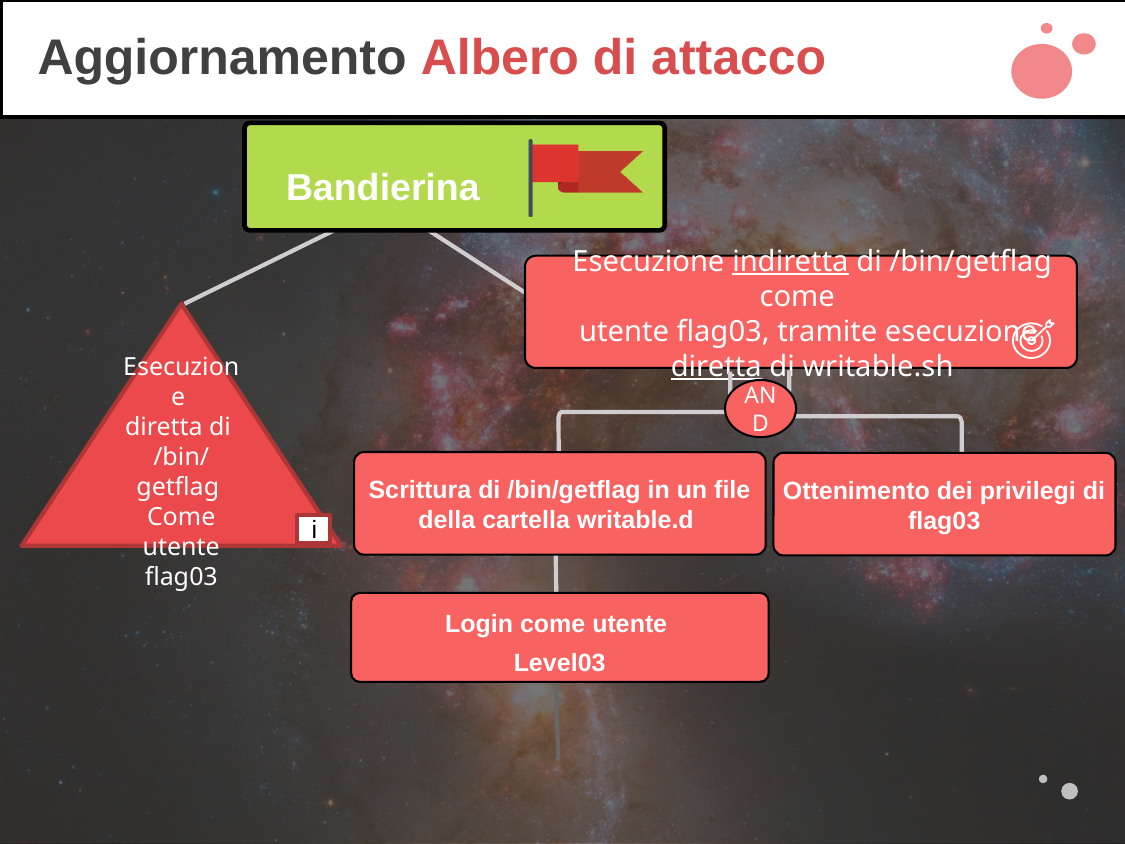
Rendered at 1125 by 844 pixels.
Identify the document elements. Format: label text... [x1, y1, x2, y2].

text_box Ottenimento dei privilegi di flag03 [773, 452, 1116, 556]
text_box Esecuzione diretta di /bin/getflag Come utente flag03 [19, 301, 343, 548]
text_box Scrittura di /bin/getflag in un file della cartella writable.d [354, 452, 766, 555]
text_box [244, 122, 665, 231]
text_box [0, 0, 1125, 119]
text_box [789, 370, 962, 452]
text_box Esecuzione indiretta di /bin/getflag come utente flag03, tramite esecuzione diretta di writable.sh [525, 255, 1077, 368]
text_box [1038, 774, 1079, 800]
text_box [1011, 318, 1055, 359]
text_box [558, 371, 731, 452]
text_box Login come utente Level03 [351, 592, 769, 682]
text_box i [295, 513, 332, 545]
text_box Aggiornamento Albero di attacco [22, 17, 1053, 92]
text_box [0, 119, 1125, 844]
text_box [1011, 22, 1096, 99]
text_box AND [725, 379, 797, 438]
